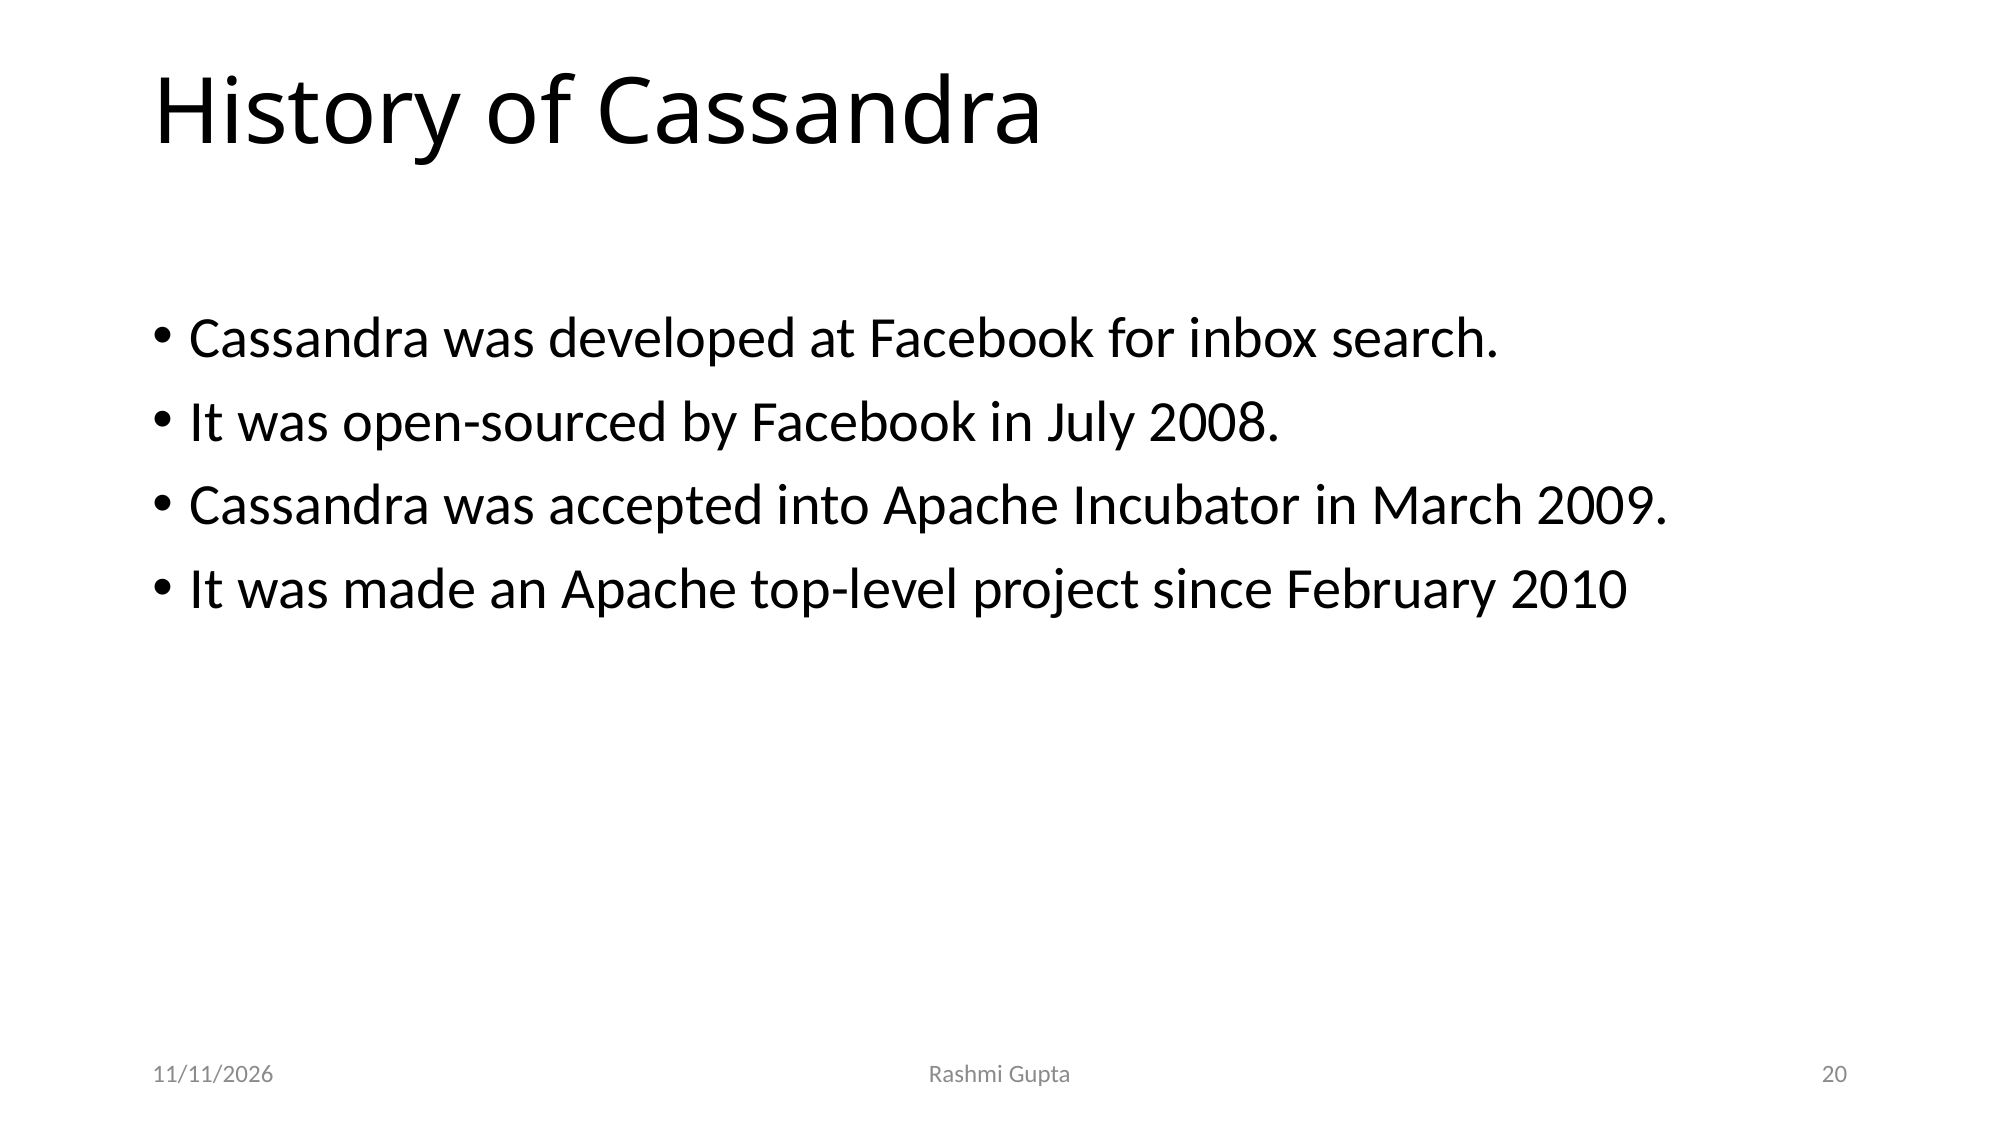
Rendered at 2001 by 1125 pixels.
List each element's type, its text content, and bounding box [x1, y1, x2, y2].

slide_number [137, 1042, 588, 1103]
list Cassandra was developed at Facebook for inbox search. It was open-sourced by Facebook in July 2008. Cassandra was accepted into Apache Incubator in March 2009. It was made an Apache top-level project since February 2010 [137, 299, 1863, 1014]
footer Rashmi Gupta [662, 1042, 1338, 1103]
slide_number 20 [1412, 1042, 1863, 1103]
title History of Cassandra [137, 59, 1863, 278]
